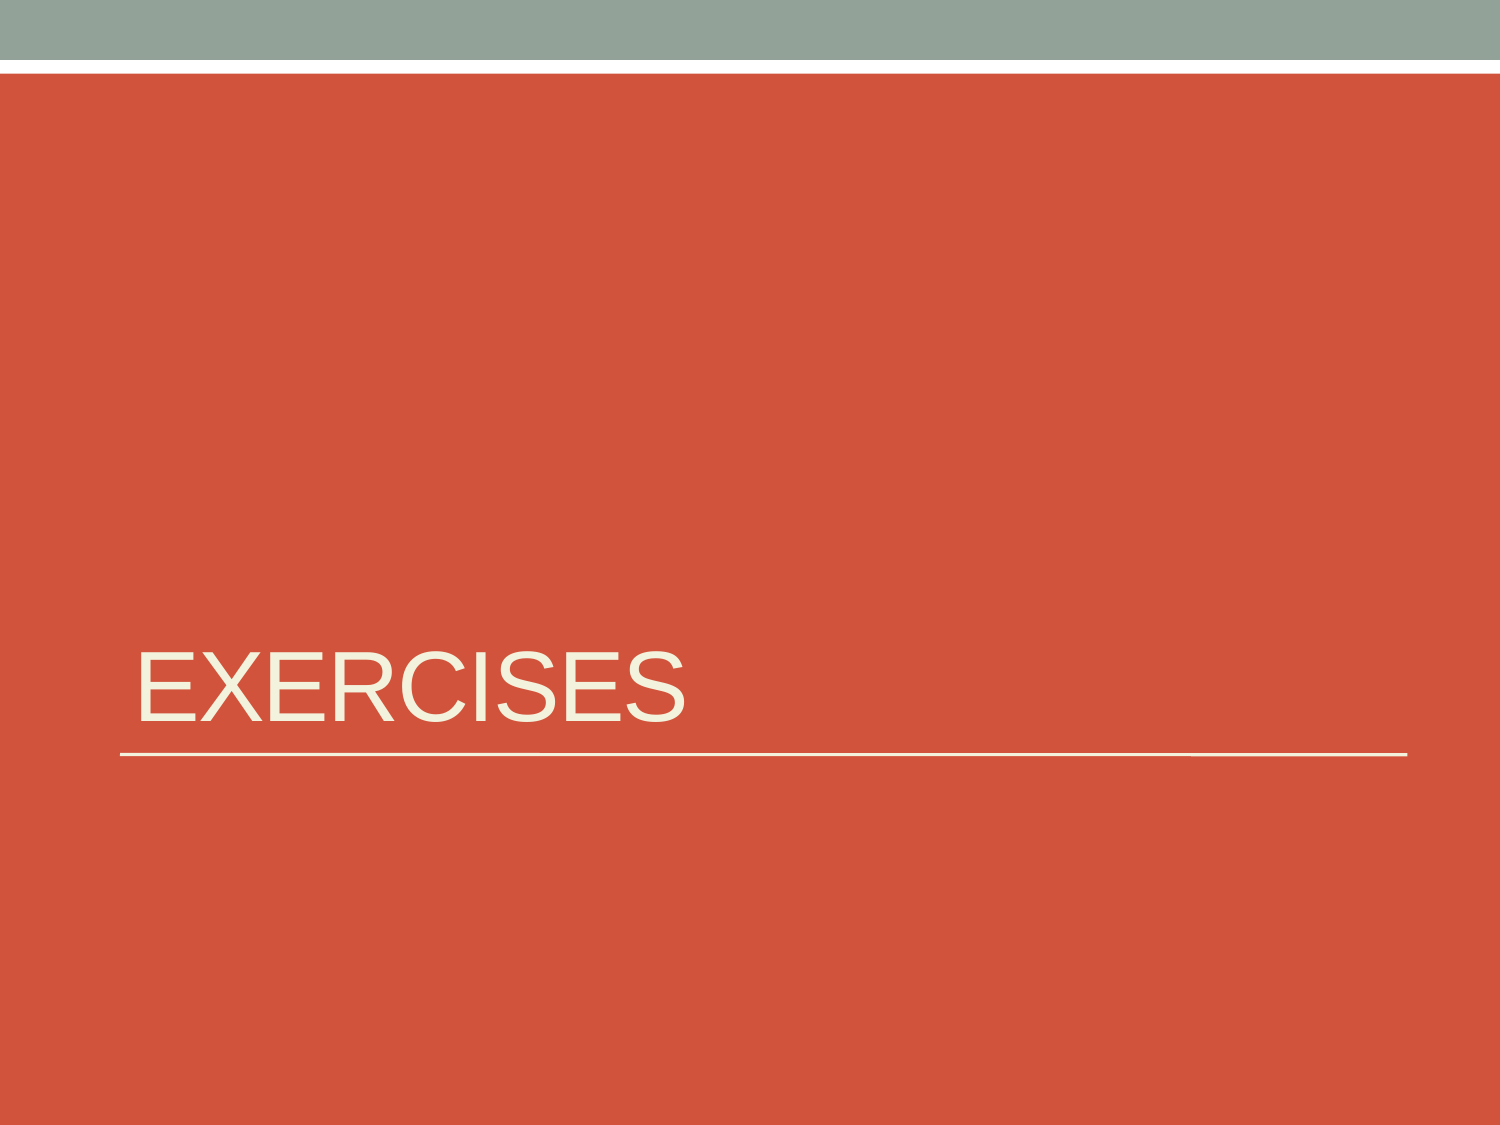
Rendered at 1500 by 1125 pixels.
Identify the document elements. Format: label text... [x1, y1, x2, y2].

title Exercises [118, 387, 1394, 749]
